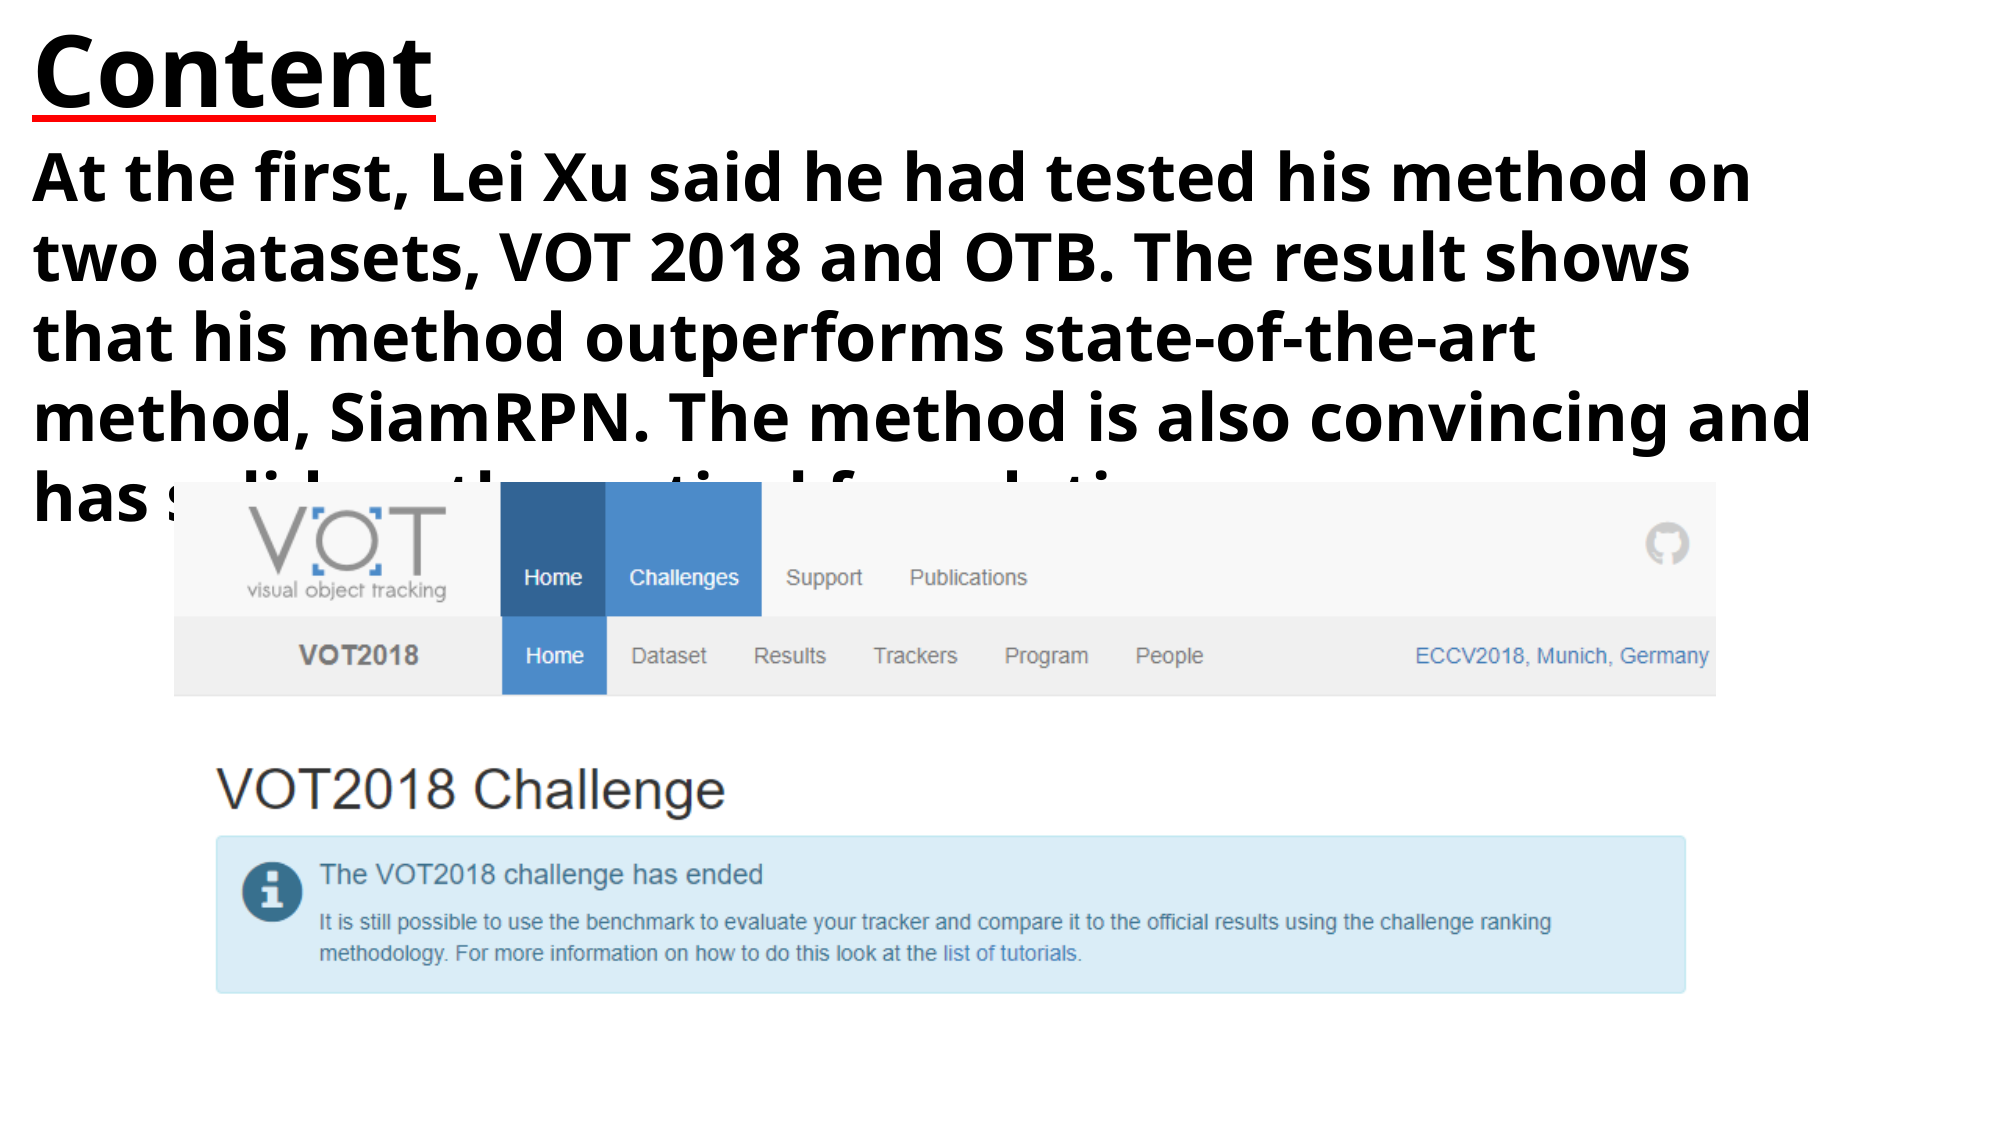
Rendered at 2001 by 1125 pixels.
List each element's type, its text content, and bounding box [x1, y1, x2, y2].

picture [174, 482, 1716, 1019]
text_box At the first, Lei Xu said he had tested his method on two datasets, VOT 2018 and OTB. The result shows that his method outperforms state-of-the-art method, SiamRPN. The method is also convincing and has solid mathematical foundation. [17, 127, 1834, 543]
text_box Content [17, 0, 1116, 127]
